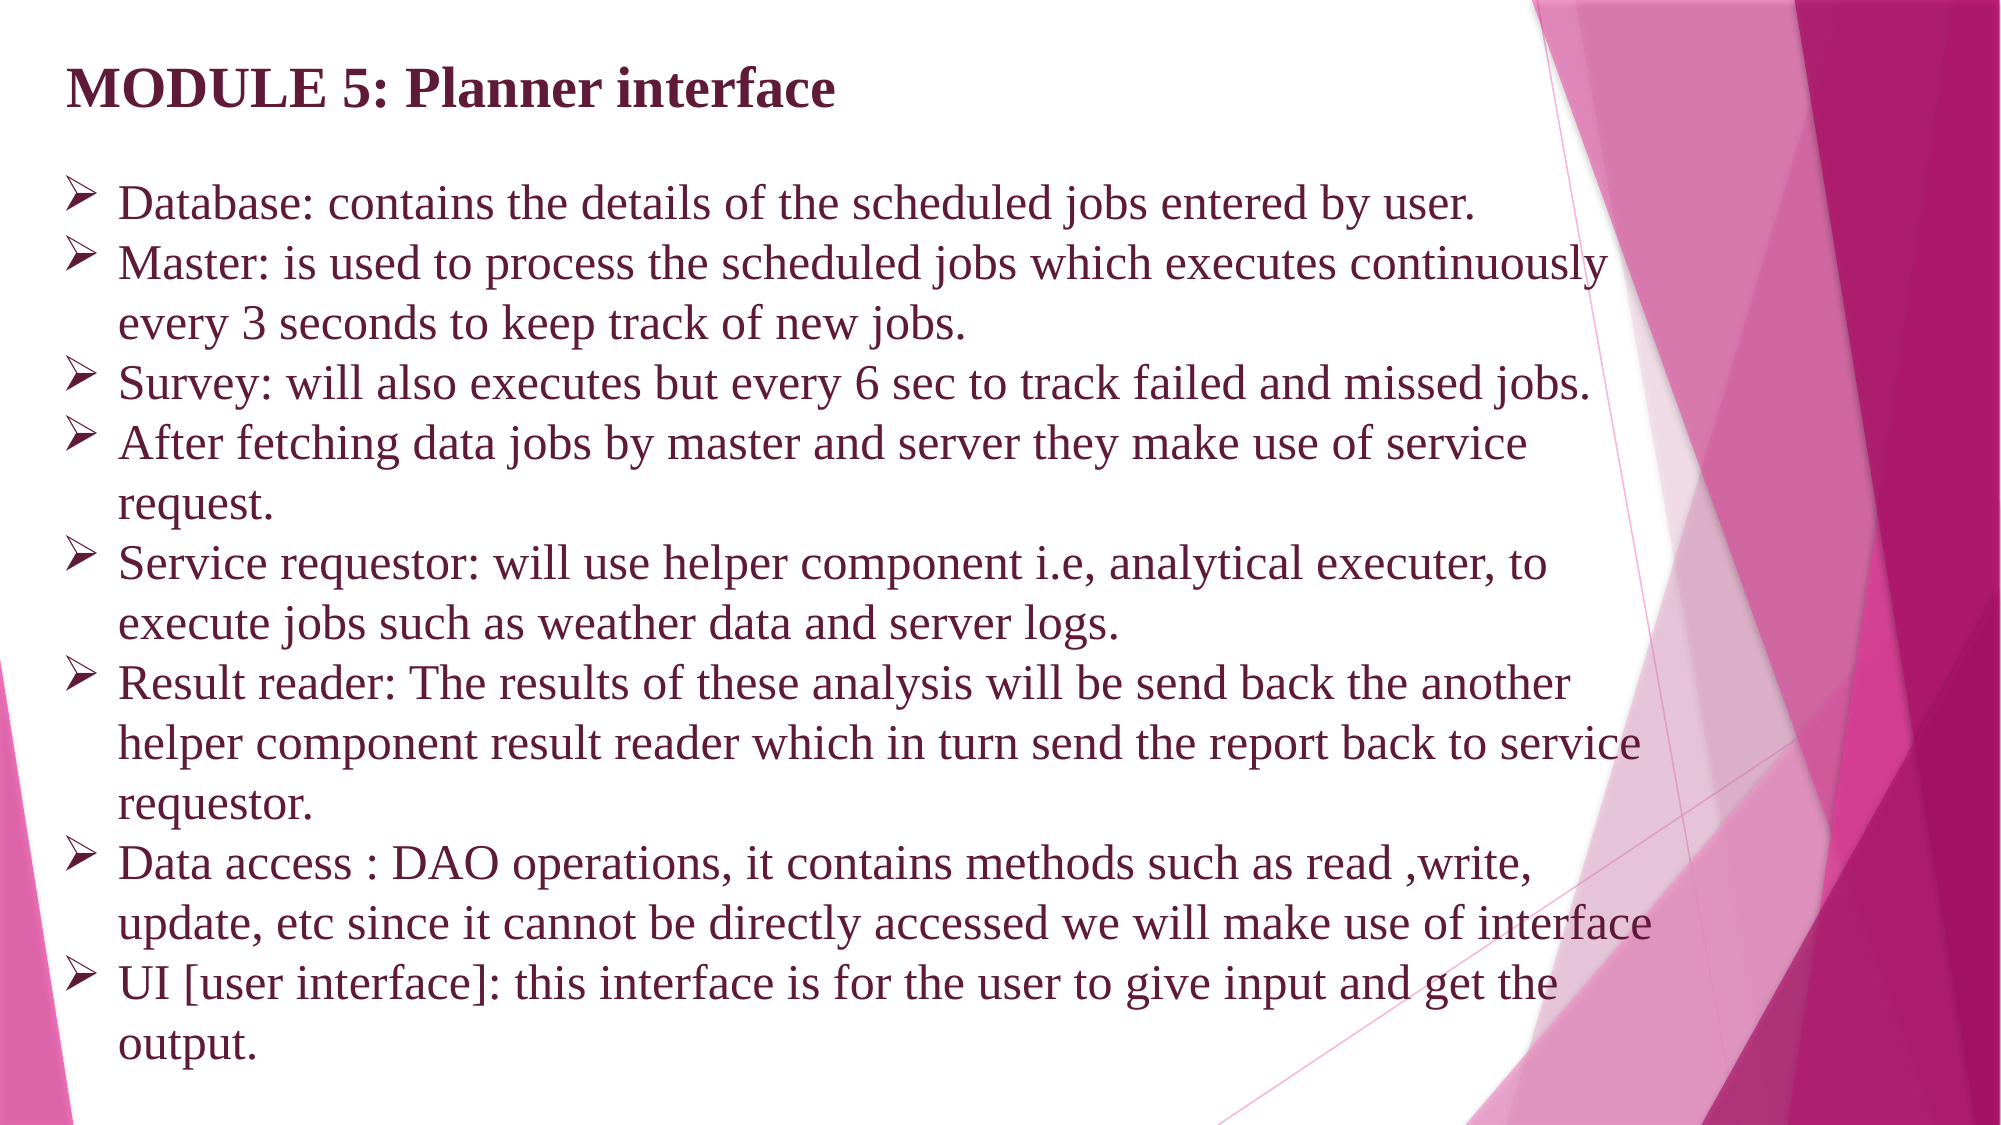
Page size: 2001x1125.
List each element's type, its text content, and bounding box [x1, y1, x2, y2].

text_box MODULE 5: Planner interface [51, 41, 867, 127]
text_box Database: contains the details of the scheduled jobs entered by user. Master: is used to process the scheduled jobs which executes continuously every 3 seconds to keep track of new jobs. Survey: will also executes but every 6 sec to track failed and missed jobs. After fetching data jobs by master and server they make use of service request. Service requestor: will use helper component i.e, analytical executer, to execute jobs such as weather data and server logs. Result reader: The results of these analysis will be send back the another helper component result reader which in turn send the report back to service requestor. Data access : DAO operations, it contains methods such as read ,write, update, etc since it cannot be directly accessed we will make use of interface UI [user interface]: this interface is for the user to give input and get the output. [46, 117, 1702, 1078]
